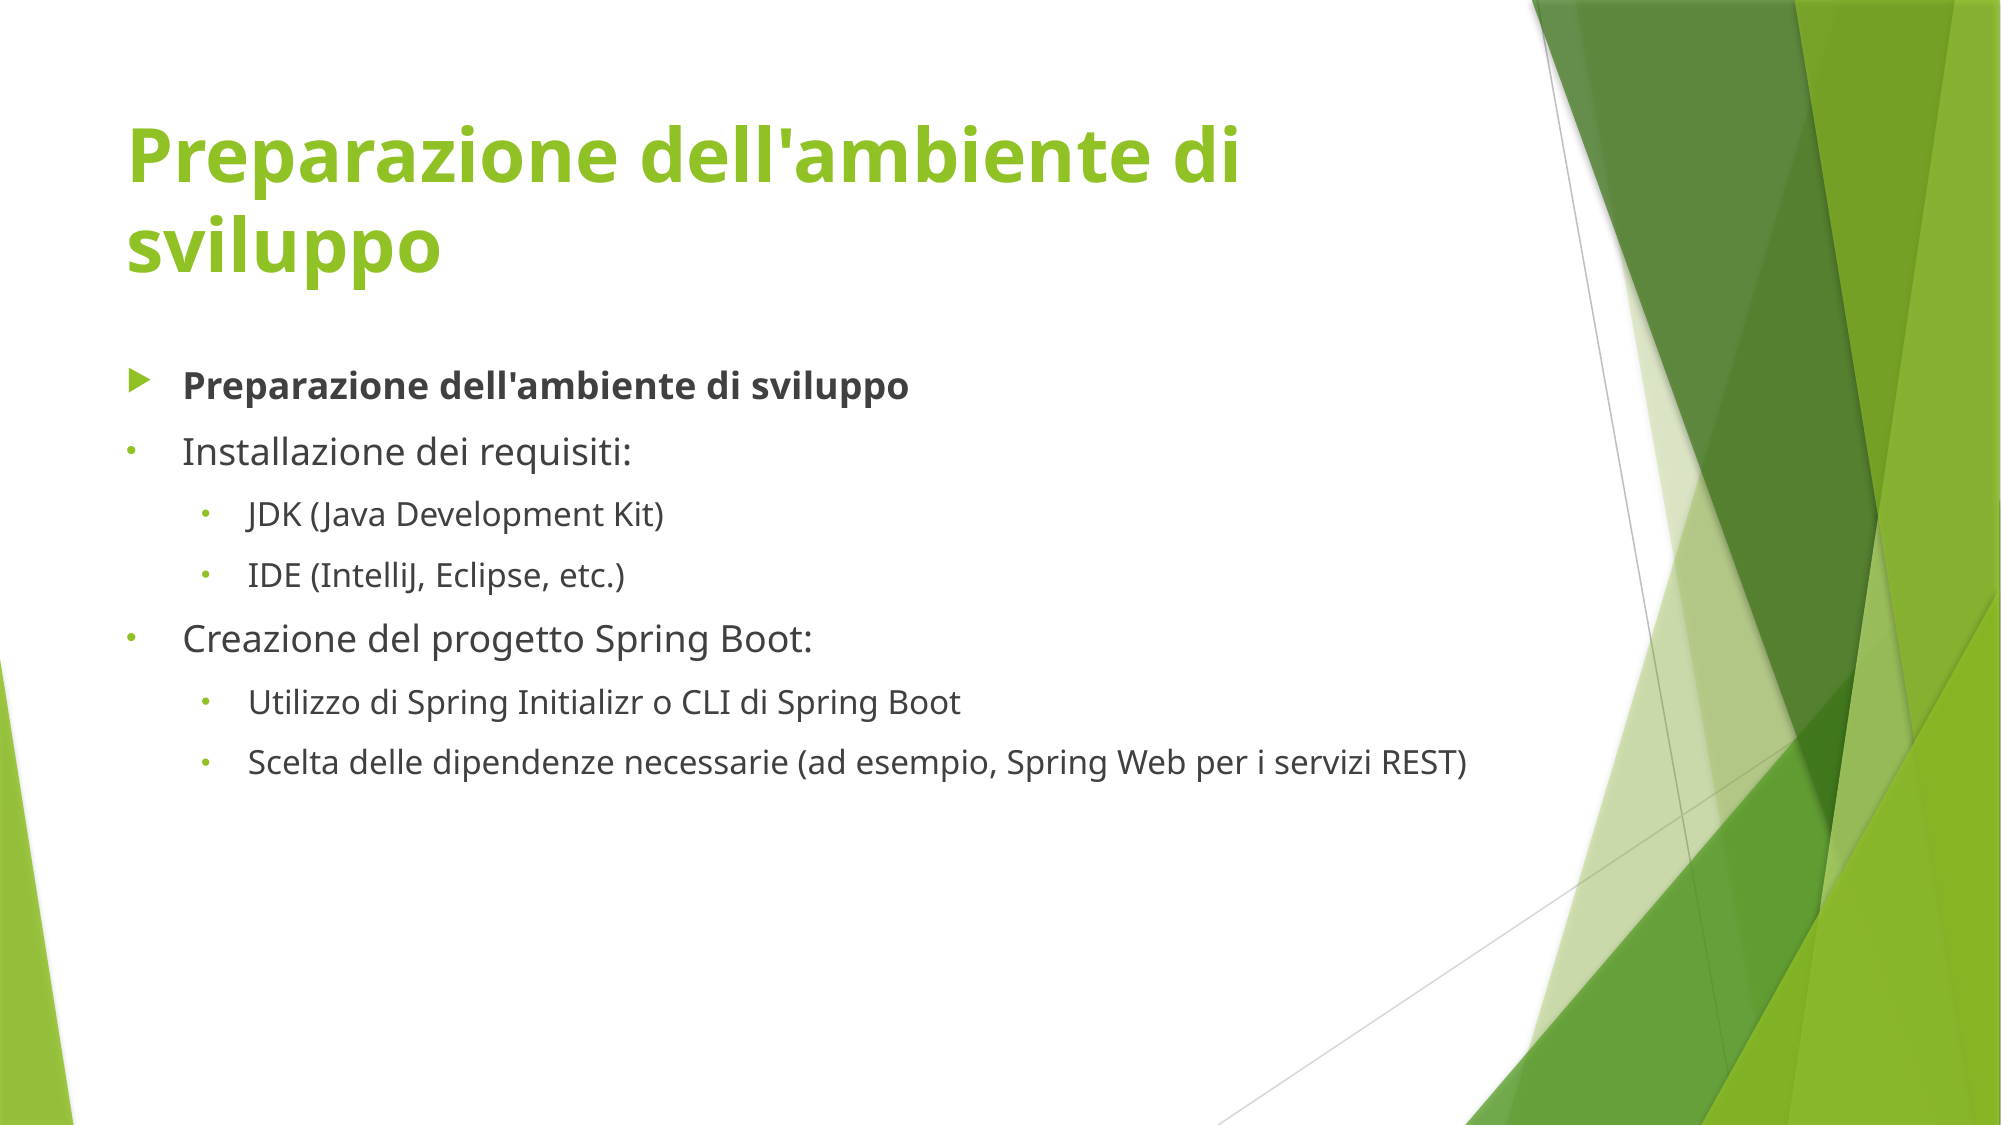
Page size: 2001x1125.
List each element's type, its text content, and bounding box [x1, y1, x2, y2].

title Preparazione dell'ambiente di sviluppo [111, 99, 1522, 317]
list Preparazione dell'ambiente di sviluppo Installazione dei requisiti: JDK (Java Development Kit) IDE (IntelliJ, Eclipse, etc.) Creazione del progetto Spring Boot: Utilizzo di Spring Initializr o CLI di Spring Boot Scelta delle dipendenze necessarie (ad esempio, Spring Web per i servizi REST) [111, 354, 1522, 992]
